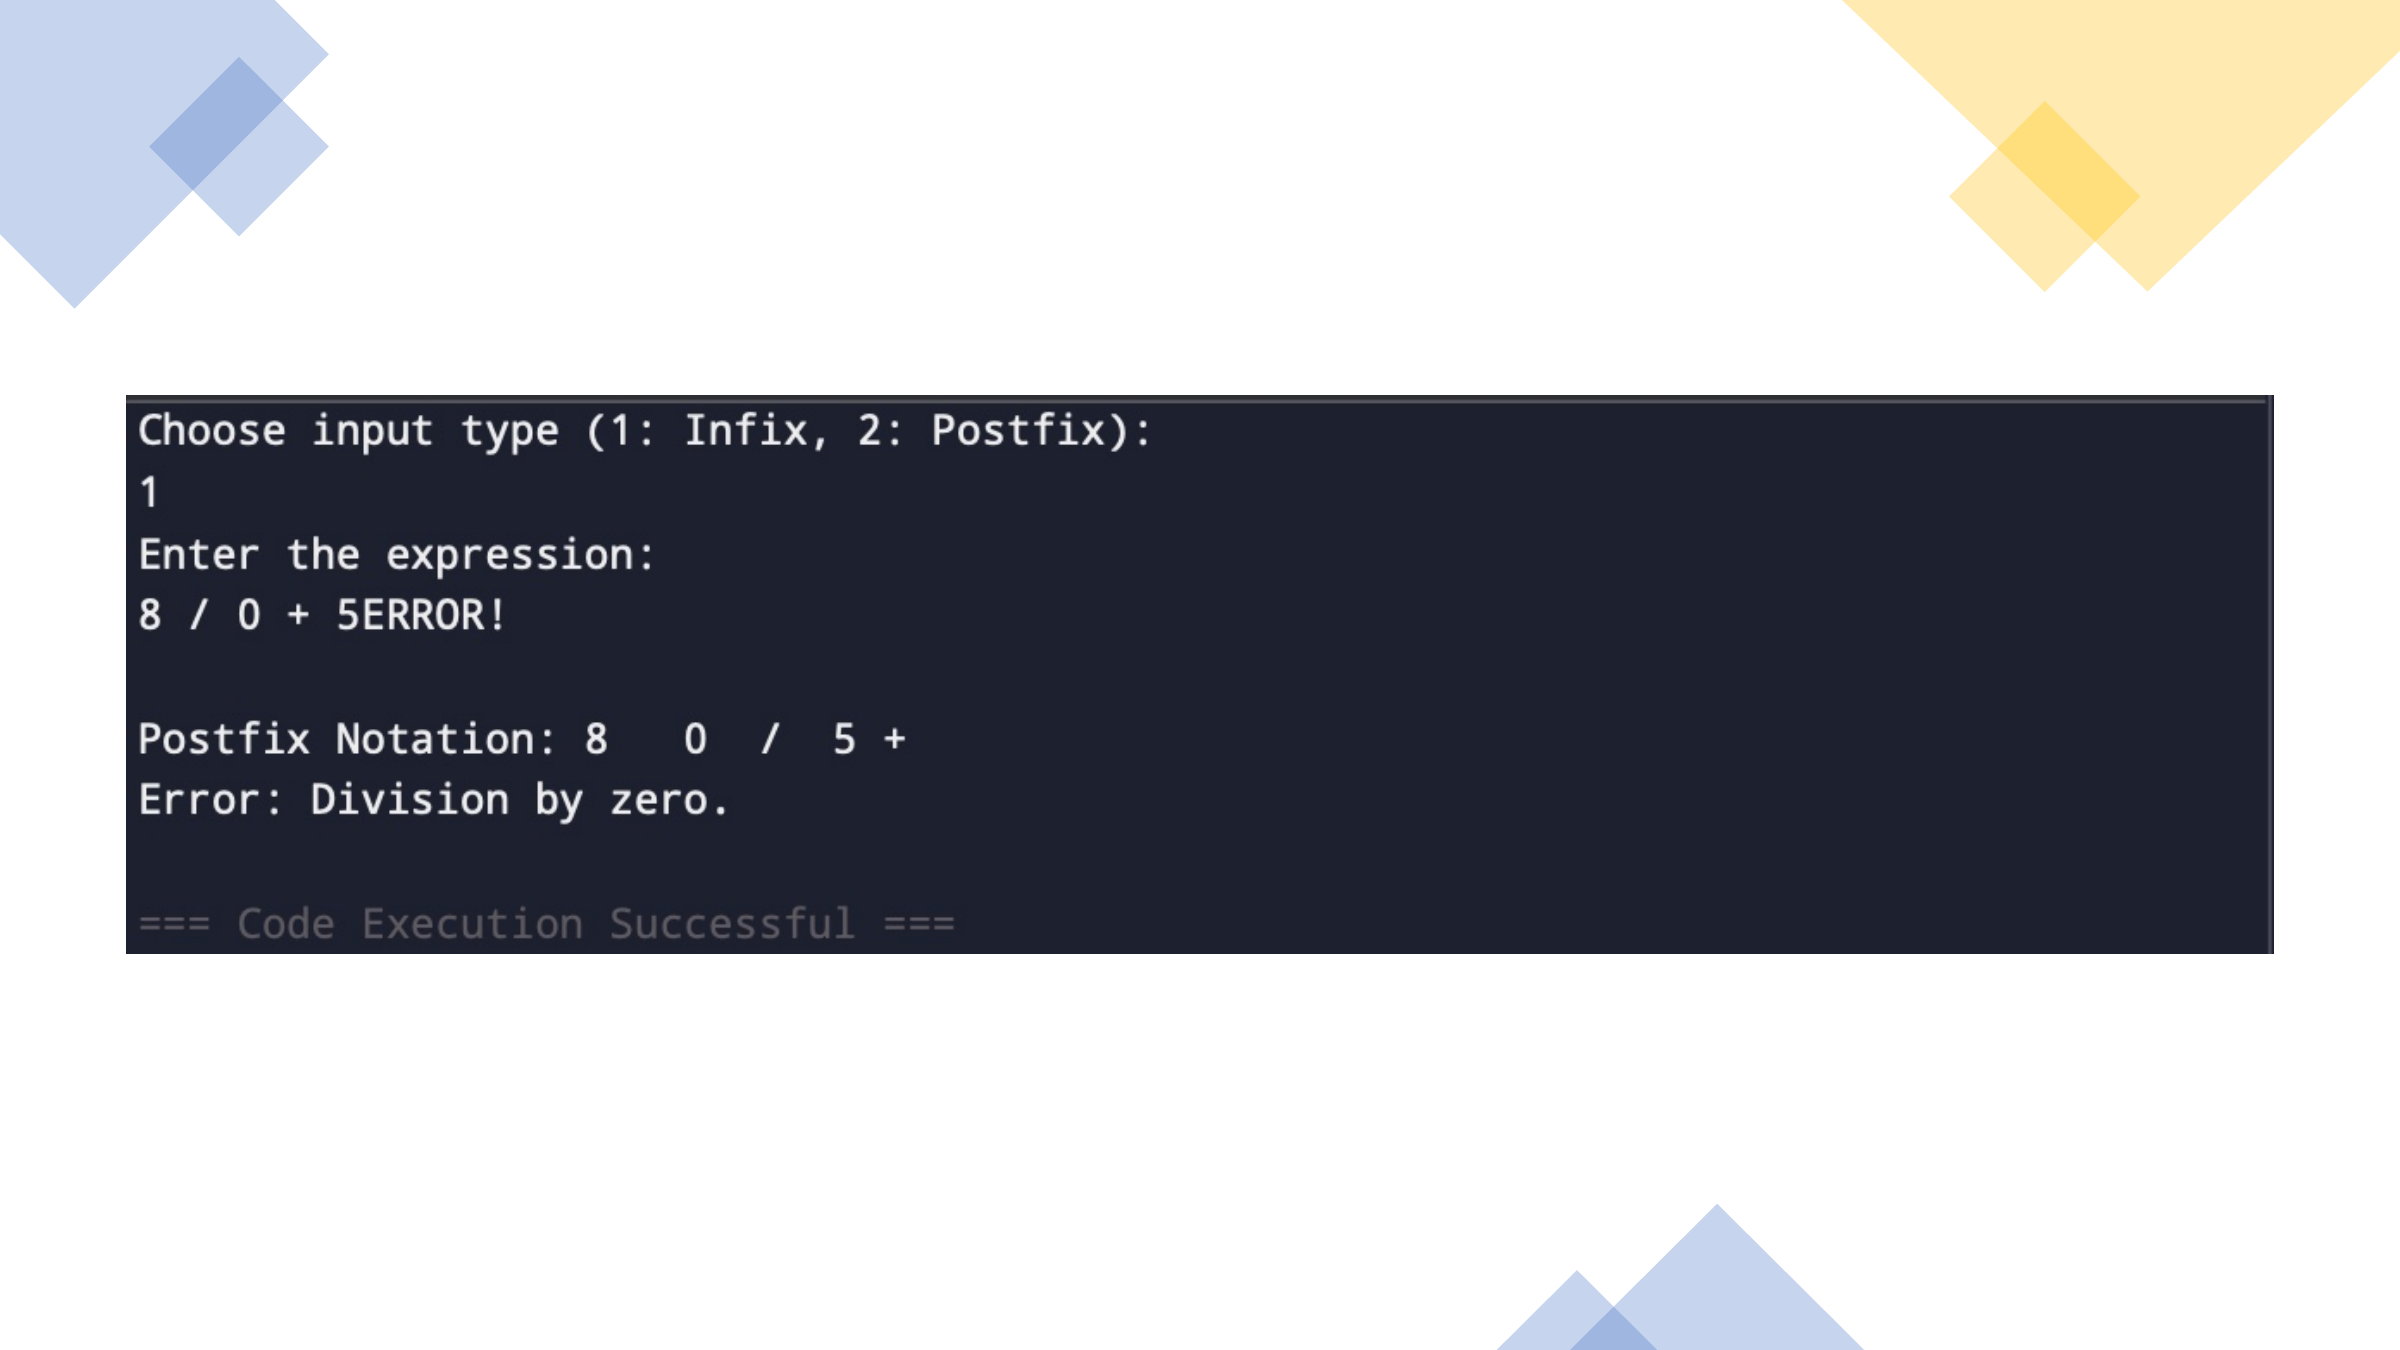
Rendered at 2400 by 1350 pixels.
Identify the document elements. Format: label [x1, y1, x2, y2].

text_box [1840, 0, 2400, 293]
text_box [0, 0, 2400, 1350]
text_box [1614, 1202, 1866, 1350]
text_box [1947, 149, 2095, 294]
picture [126, 395, 2274, 955]
text_box [1495, 1268, 1659, 1350]
text_box [0, 0, 331, 311]
text_box [147, 55, 331, 238]
